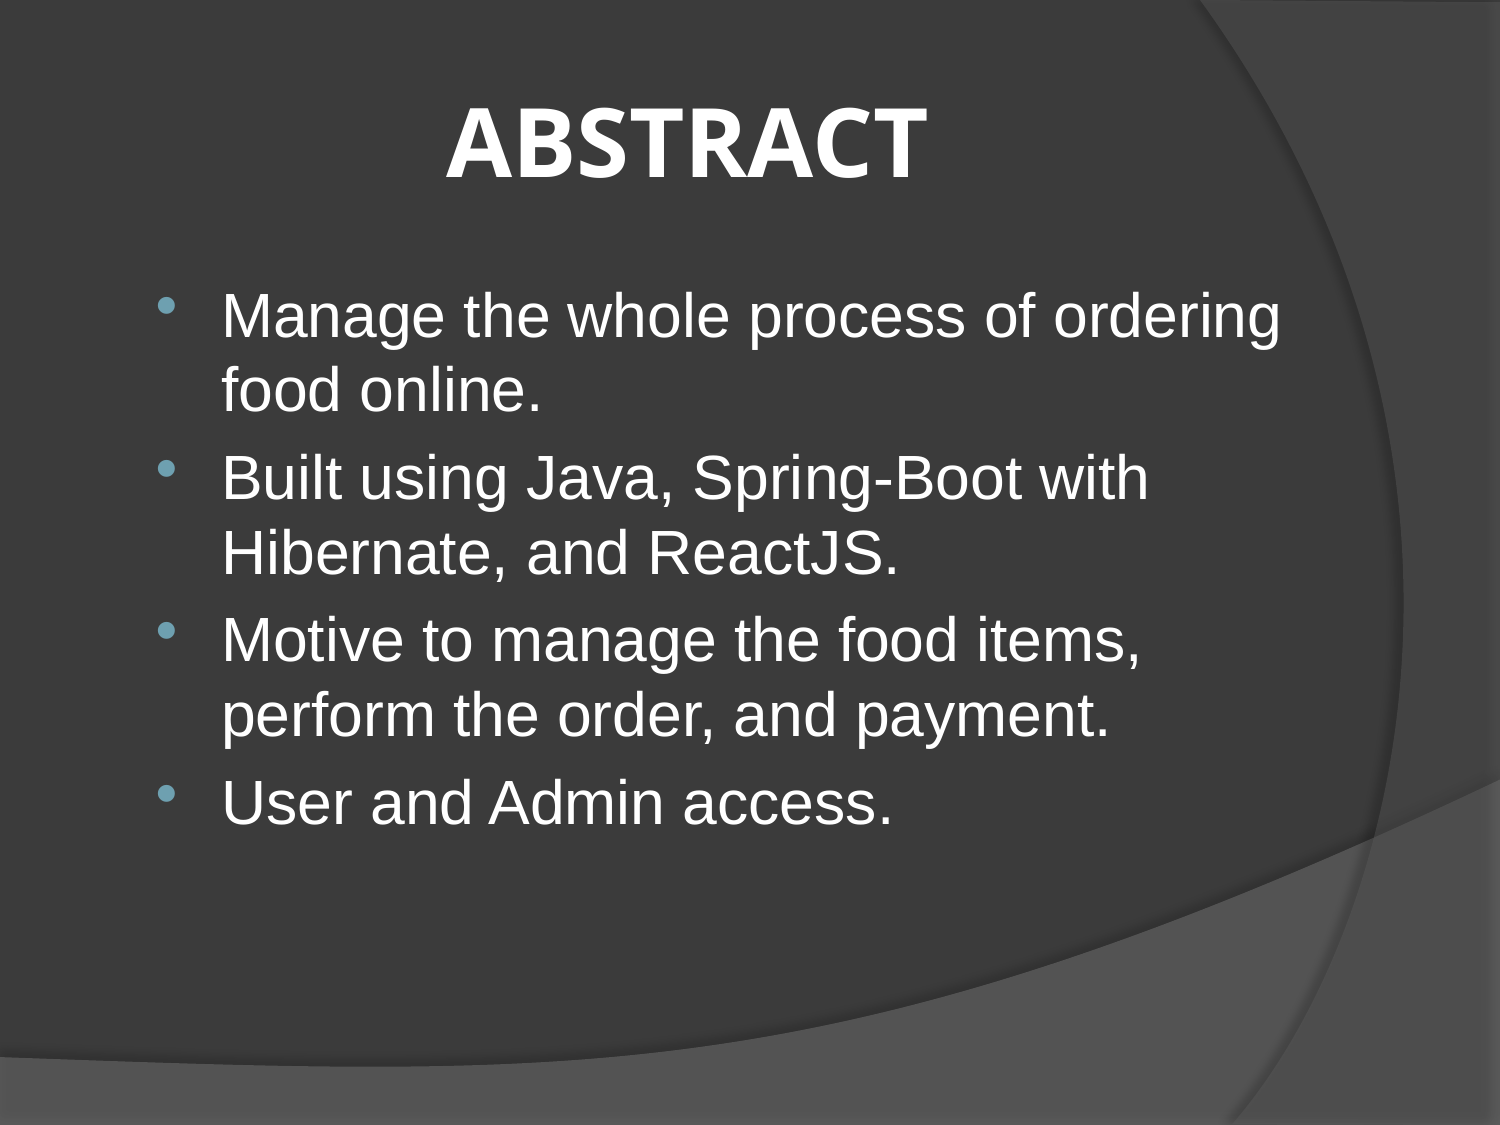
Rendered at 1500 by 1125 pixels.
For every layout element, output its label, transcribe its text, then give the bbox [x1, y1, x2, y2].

title ABSTRACT [75, 45, 1300, 233]
list Manage the whole process of ordering food online. Built using Java, Spring-Boot with Hibernate, and ReactJS. Motive to manage the food items, perform the order, and payment. User and Admin access. [137, 267, 1363, 1010]
